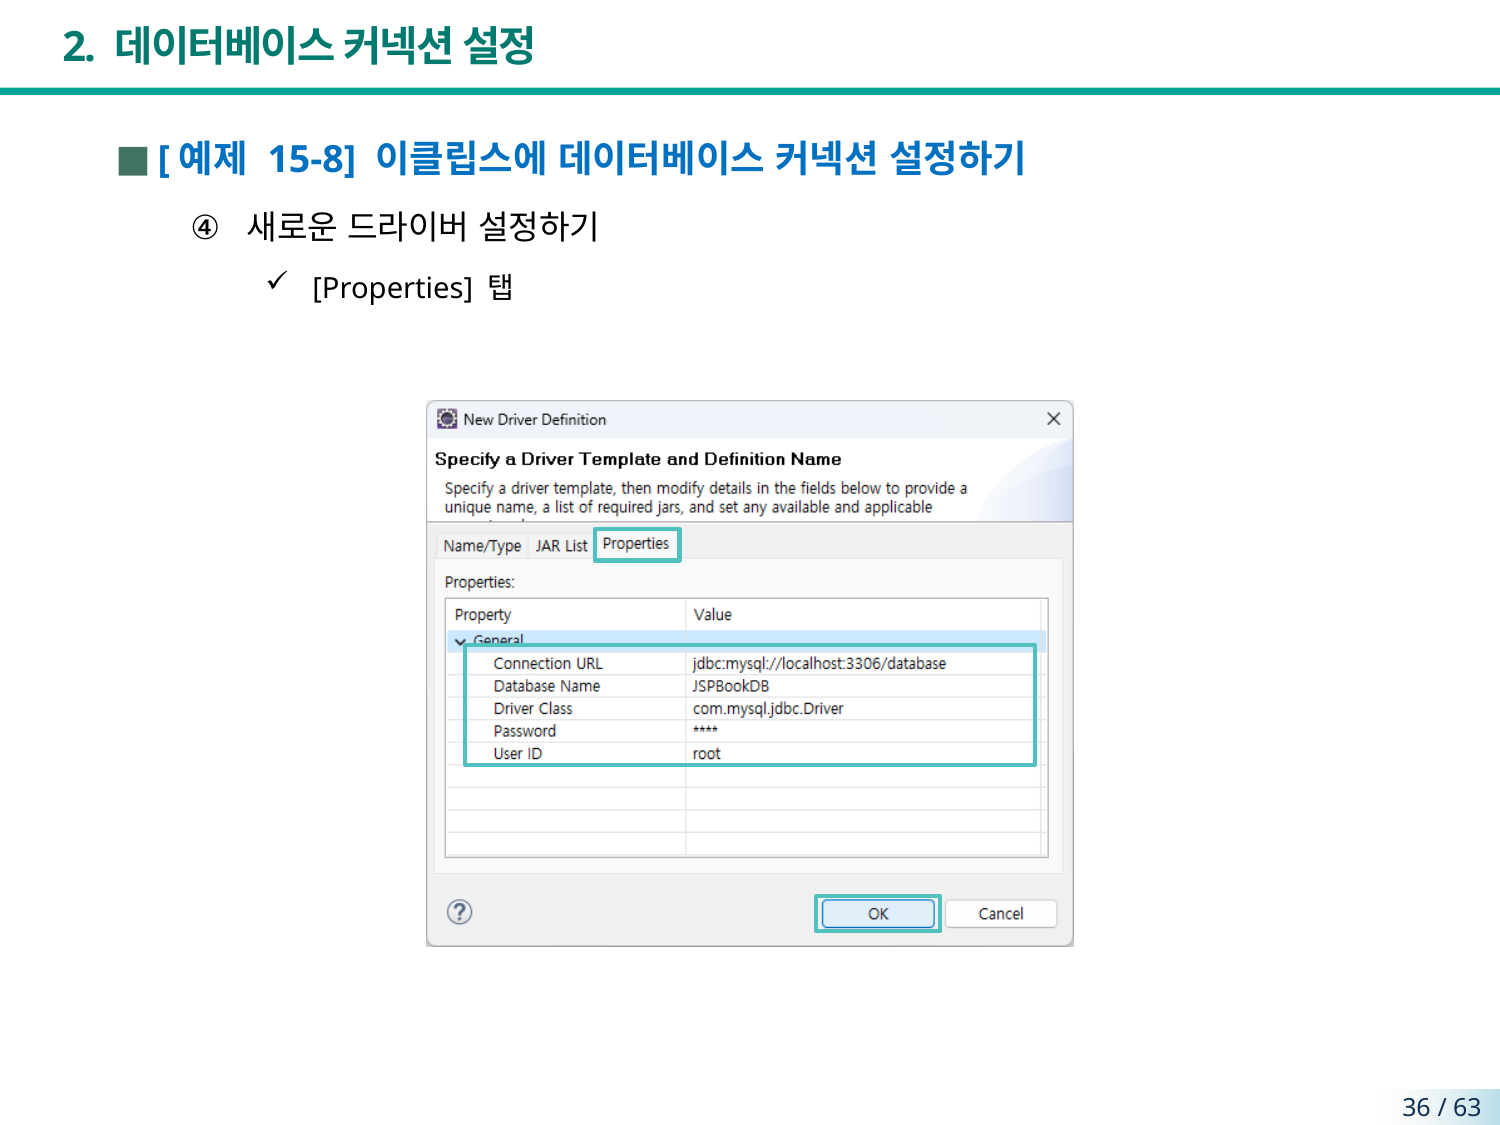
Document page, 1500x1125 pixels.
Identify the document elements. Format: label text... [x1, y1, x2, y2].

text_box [426, 399, 1074, 947]
list [예제 15-8] 이클립스에 데이터베이스 커넥션 설정하기 새로운 드라이버 설정하기 [Properties] 탭 [100, 127, 1459, 1050]
title 2. 데이터베이스 커넥션 설정 [47, 5, 1325, 84]
